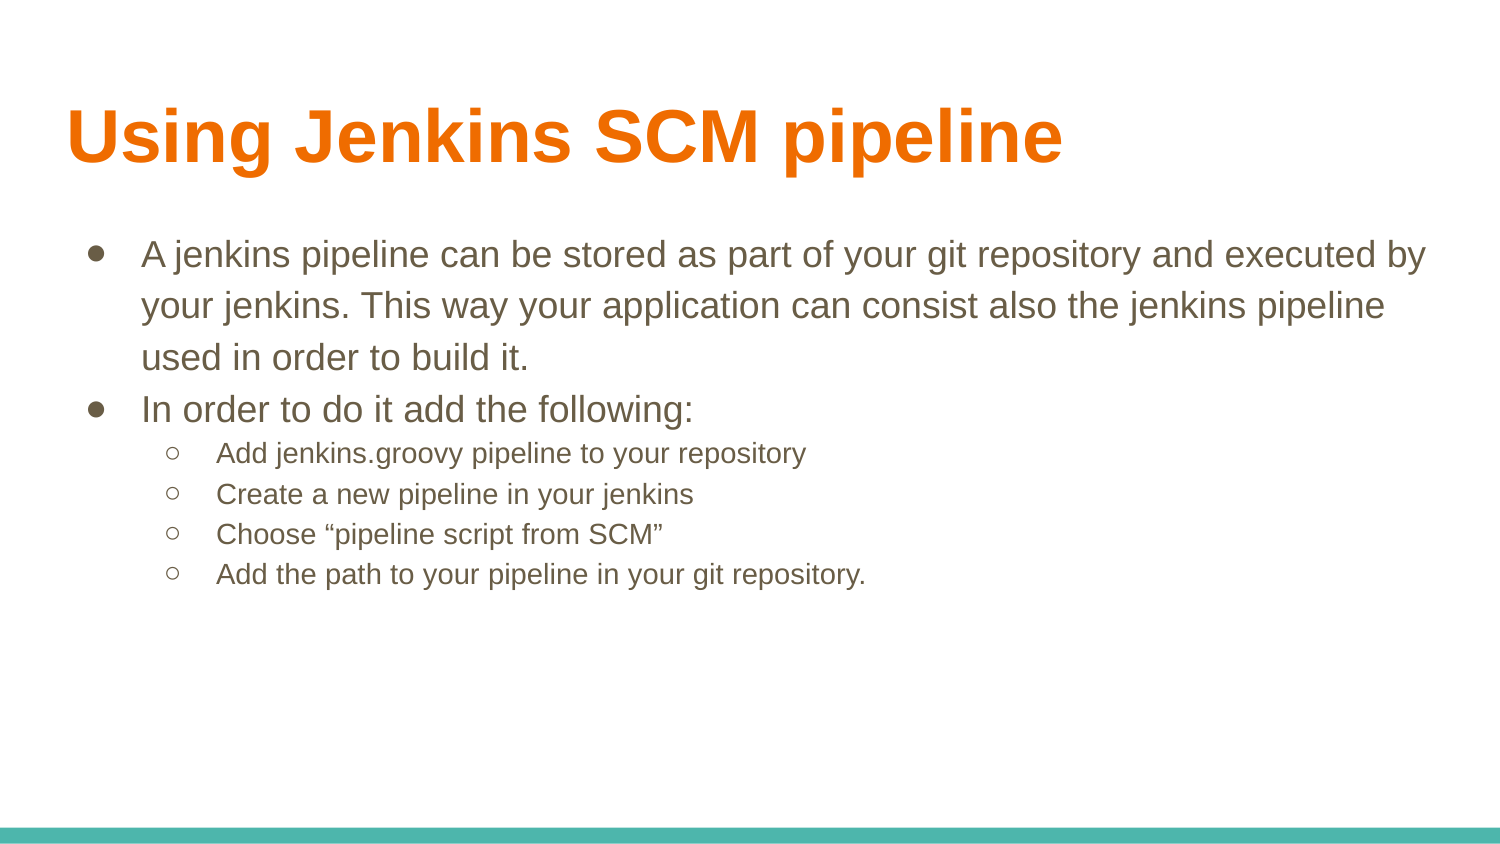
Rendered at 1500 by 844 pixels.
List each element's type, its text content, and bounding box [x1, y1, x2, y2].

title Using Jenkins SCM pipeline [51, 72, 1449, 189]
list A jenkins pipeline can be stored as part of your git repository and executed by your jenkins. This way your application can consist also the jenkins pipeline used in order to build it. In order to do it add the following: Add jenkins.groovy pipeline to your repository Create a new pipeline in your jenkins Choose “pipeline script from SCM” Add the path to your pipeline in your git repository. [51, 207, 1449, 750]
